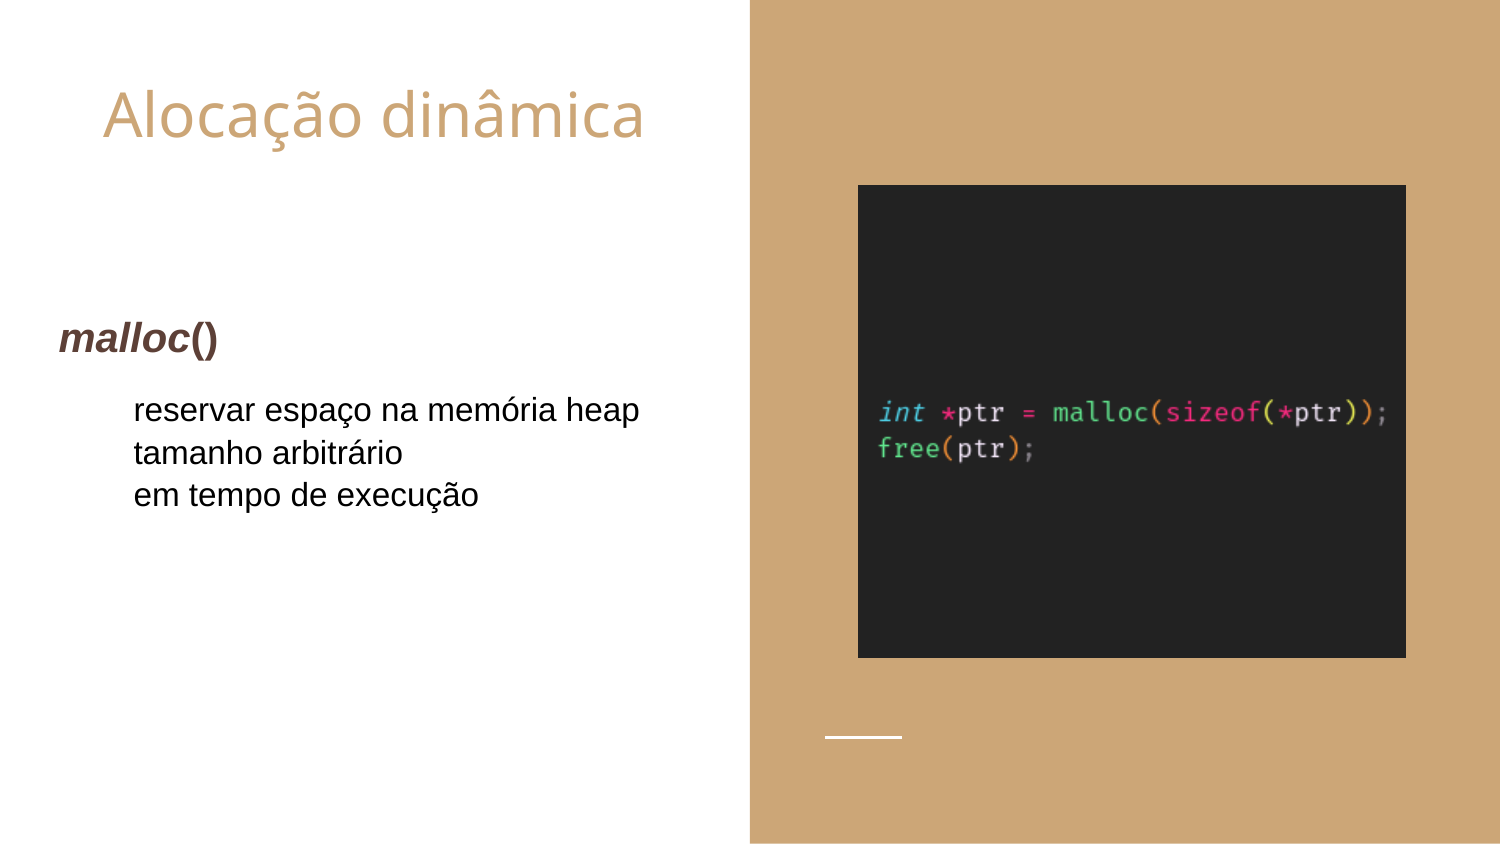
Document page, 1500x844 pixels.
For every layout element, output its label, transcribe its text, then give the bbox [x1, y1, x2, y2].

title Alocação dinâmica [43, 54, 708, 172]
picture [857, 185, 1406, 658]
subtitle malloc() reservar espaço na memória heap tamanho arbitrário em tempo de execução [43, 292, 708, 551]
